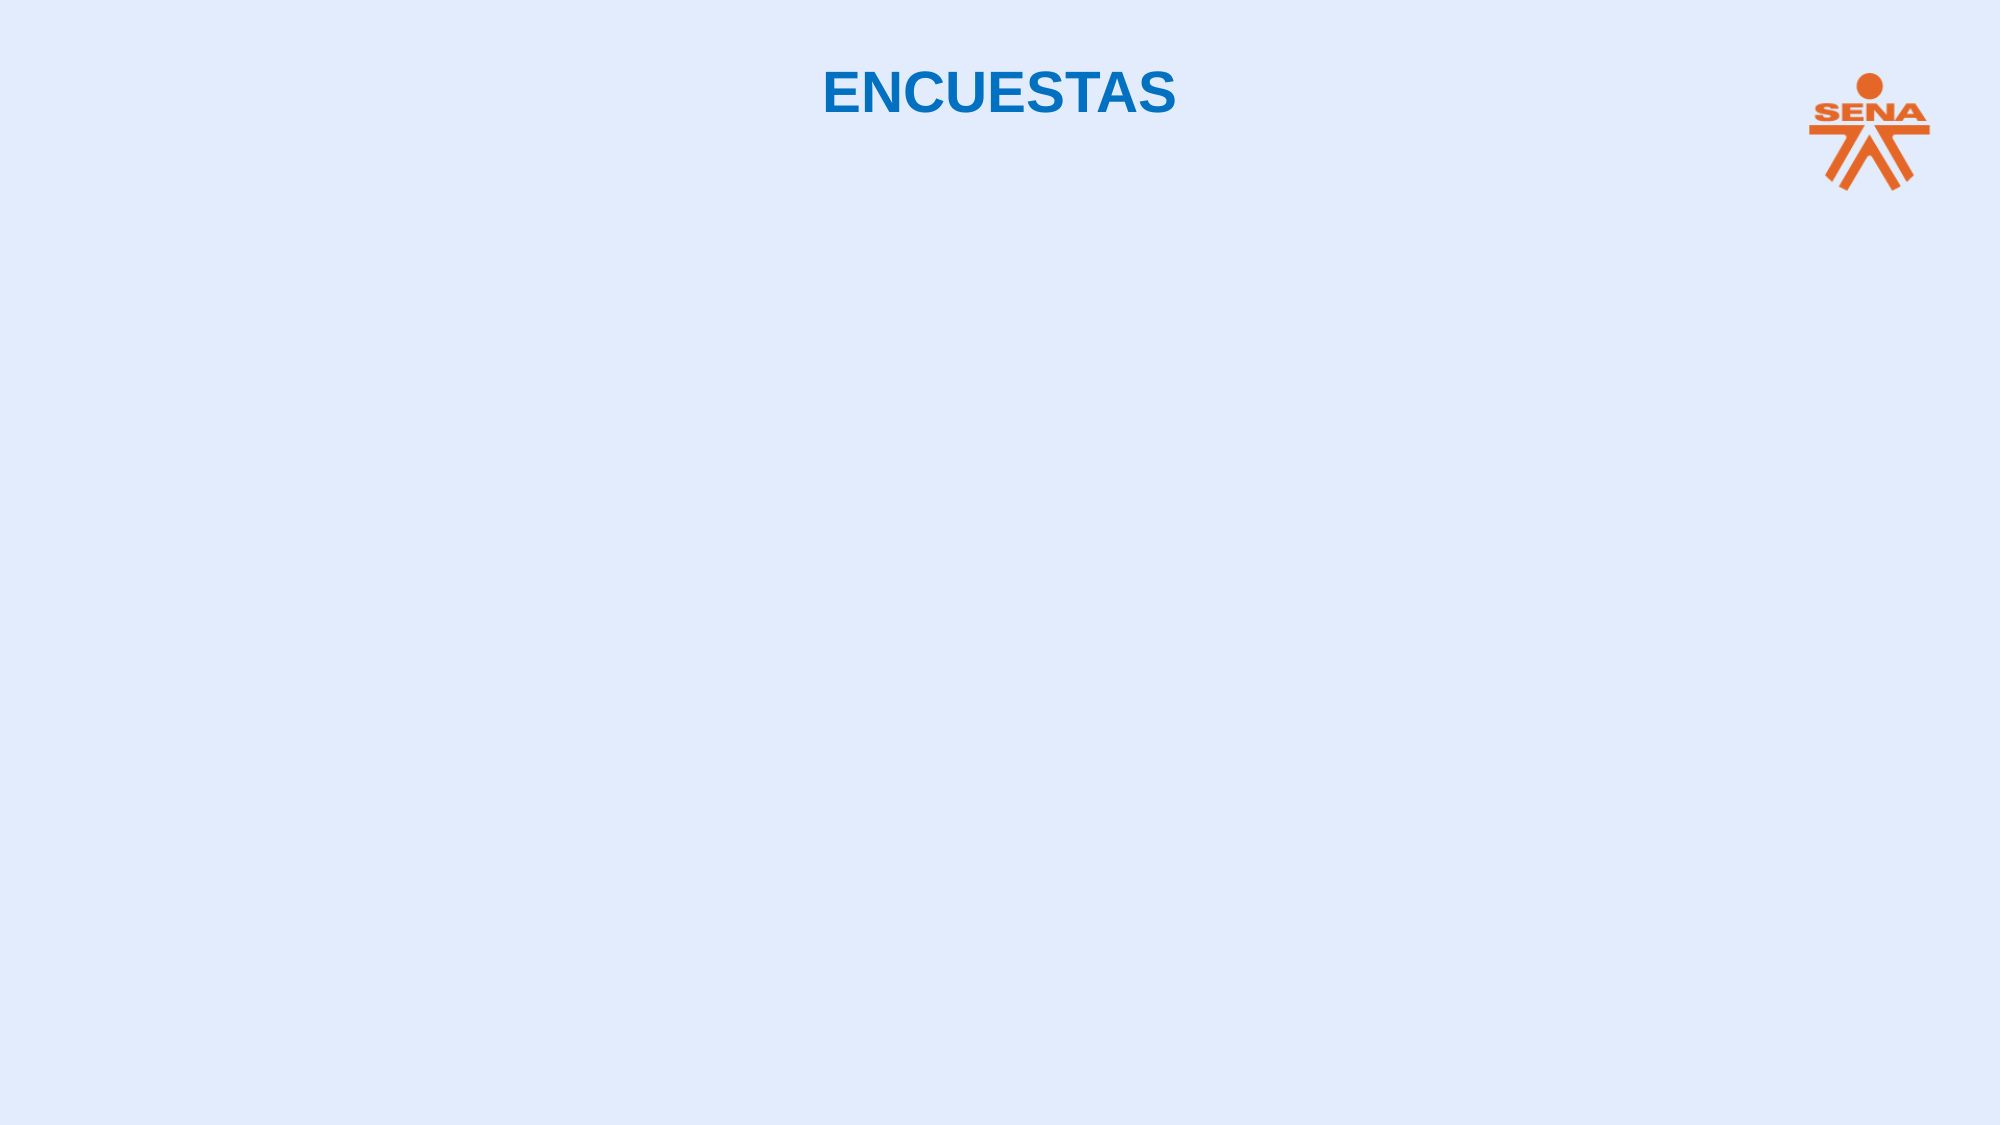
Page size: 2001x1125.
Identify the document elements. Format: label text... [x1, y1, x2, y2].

picture [0, 0, 2000, 1125]
text_box ENCUESTAS [576, 46, 1424, 132]
